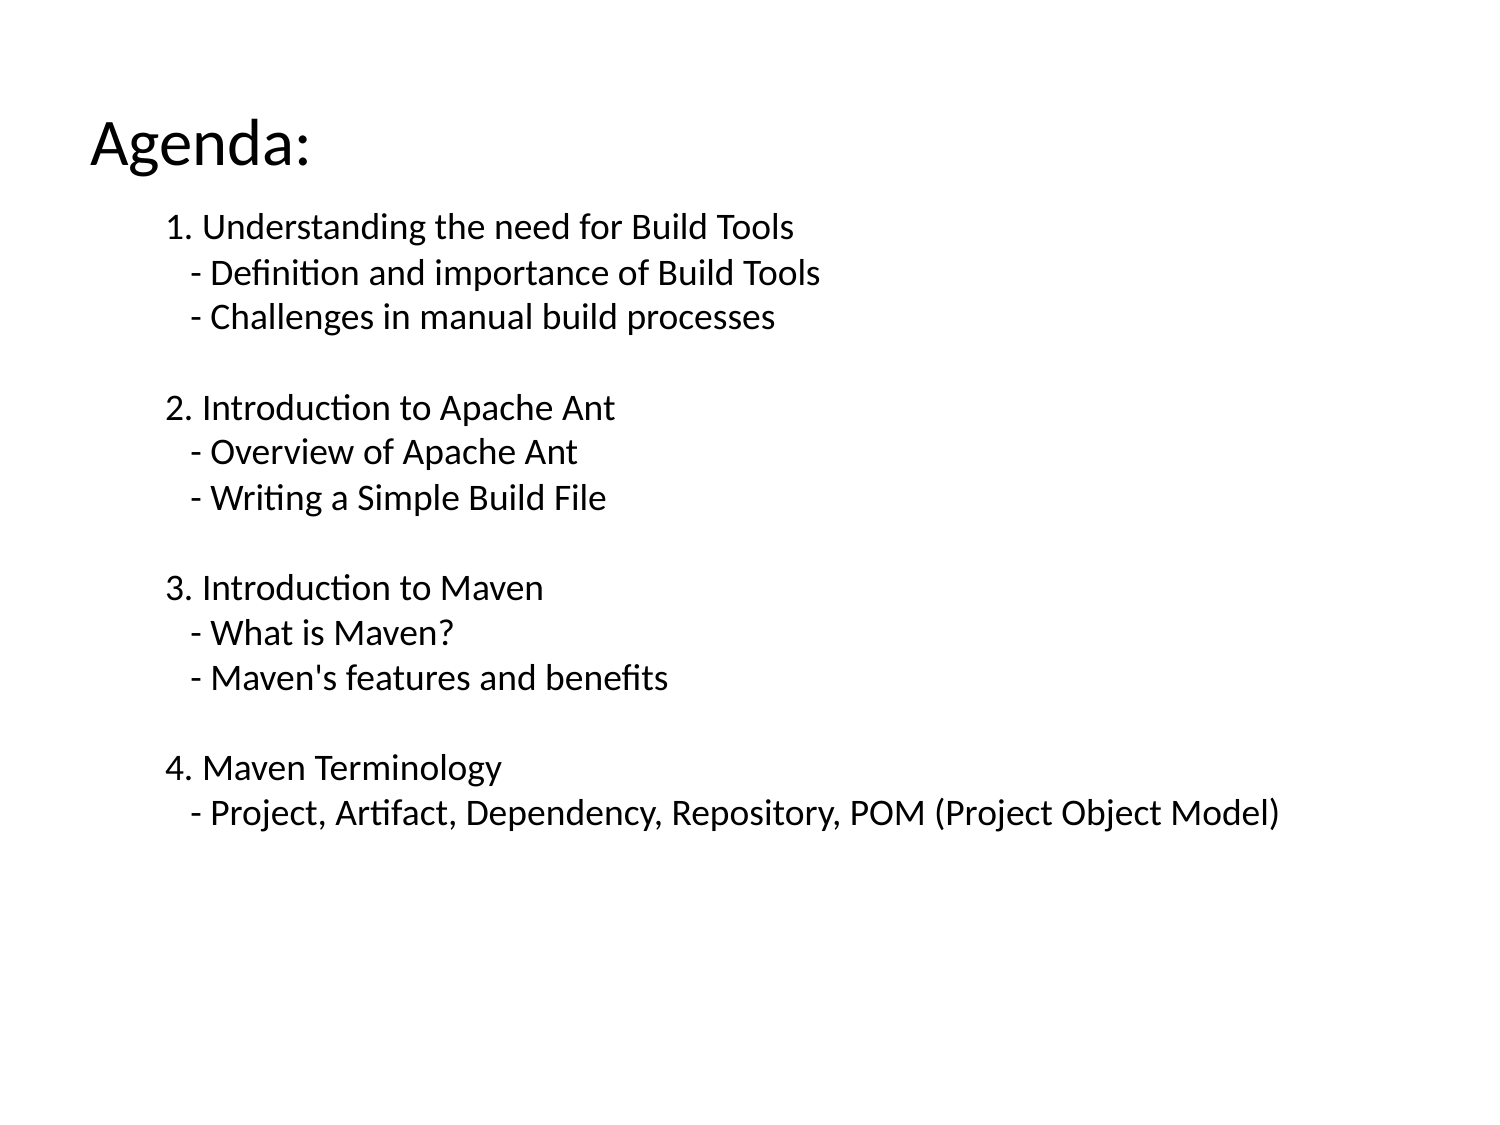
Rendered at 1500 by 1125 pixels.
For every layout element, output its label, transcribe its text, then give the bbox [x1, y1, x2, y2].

text_box 1. Understanding the need for Build Tools - Definition and importance of Build Tools - Challenges in manual build processes 2. Introduction to Apache Ant - Overview of Apache Ant - Writing a Simple Build File 3. Introduction to Maven - What is Maven? - Maven's features and benefits 4. Maven Terminology - Project, Artifact, Dependency, Repository, POM (Project Object Model) [149, 149, 1500, 930]
title Agenda: [75, 45, 1425, 233]
